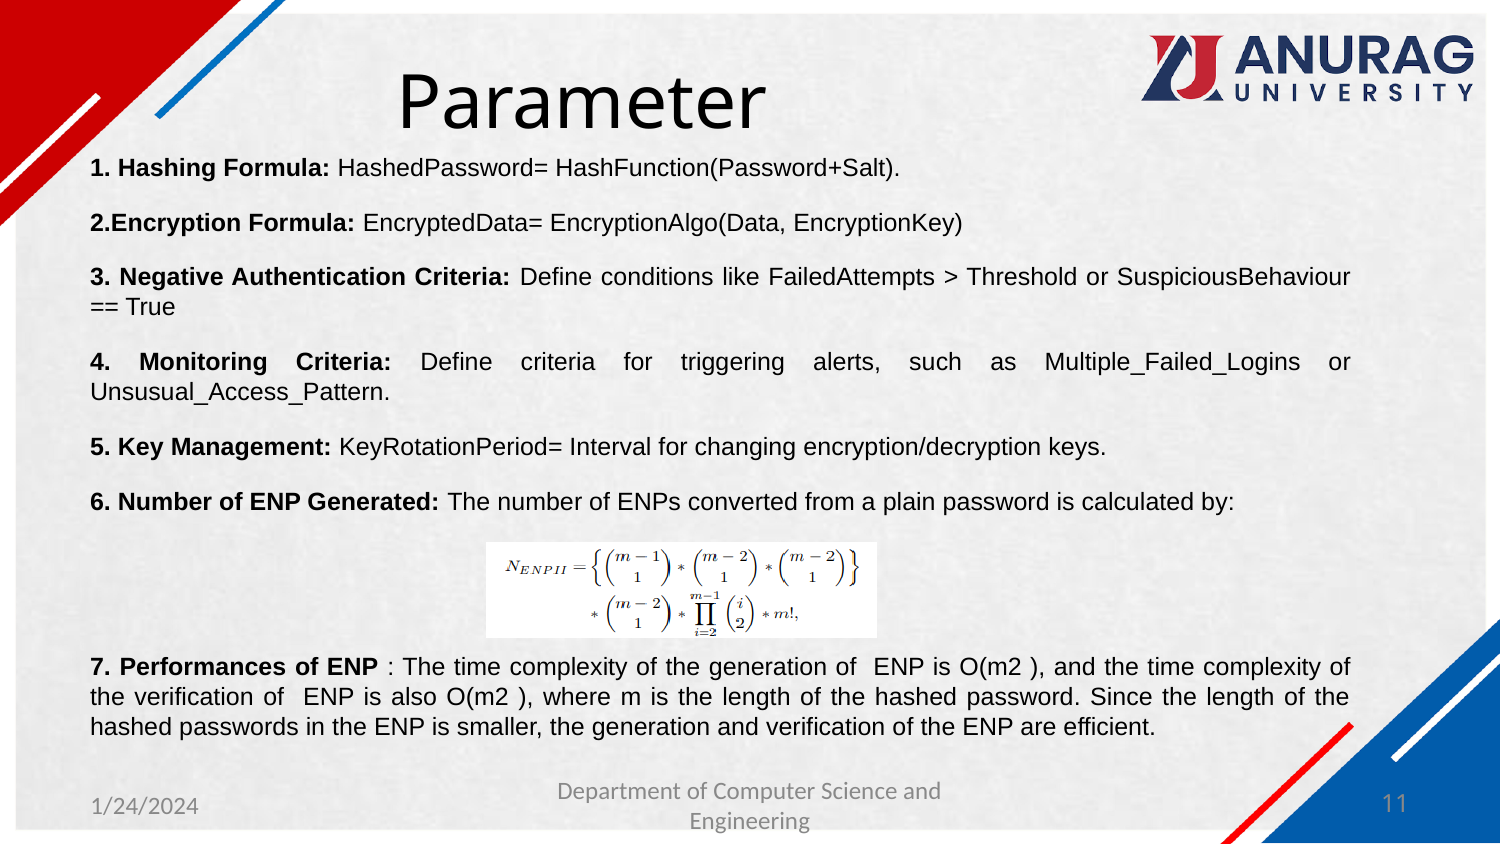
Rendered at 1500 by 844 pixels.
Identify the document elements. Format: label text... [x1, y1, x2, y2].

title Parameter [90, 46, 1094, 143]
slide_number ‹#› [1074, 782, 1425, 827]
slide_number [75, 782, 425, 827]
picture [0, 0, 1500, 844]
text_box 1. Hashing Formula: HashedPassword= HashFunction(Password+Salt). 2.Encryption Formula: EncryptedData= EncryptionAlgo(Data, EncryptionKey) 3. Negative Authentication Criteria: Define conditions like FailedAttempts > Threshold or SuspiciousBehaviour == True 4. Monitoring Criteria: Define criteria for triggering alerts, such as Multiple_Failed_Logins or Unsusual_Access_Pattern. 5. Key Management: KeyRotationPeriod= Interval for changing encryption/decryption keys. 6. Number of ENP Generated: The number of ENPs converted from a plain password is calculated by: 7. Performances of ENP : The time complexity of the generation of ENP is O(m2 ), and the time complexity of the verification of ENP is also O(m2 ), where m is the length of the hashed password. Since the length of the hashed passwords in the ENP is smaller, the generation and verification of the ENP are efficient. [75, 143, 1368, 690]
footer Department of Computer Science and Engineering [512, 782, 988, 827]
